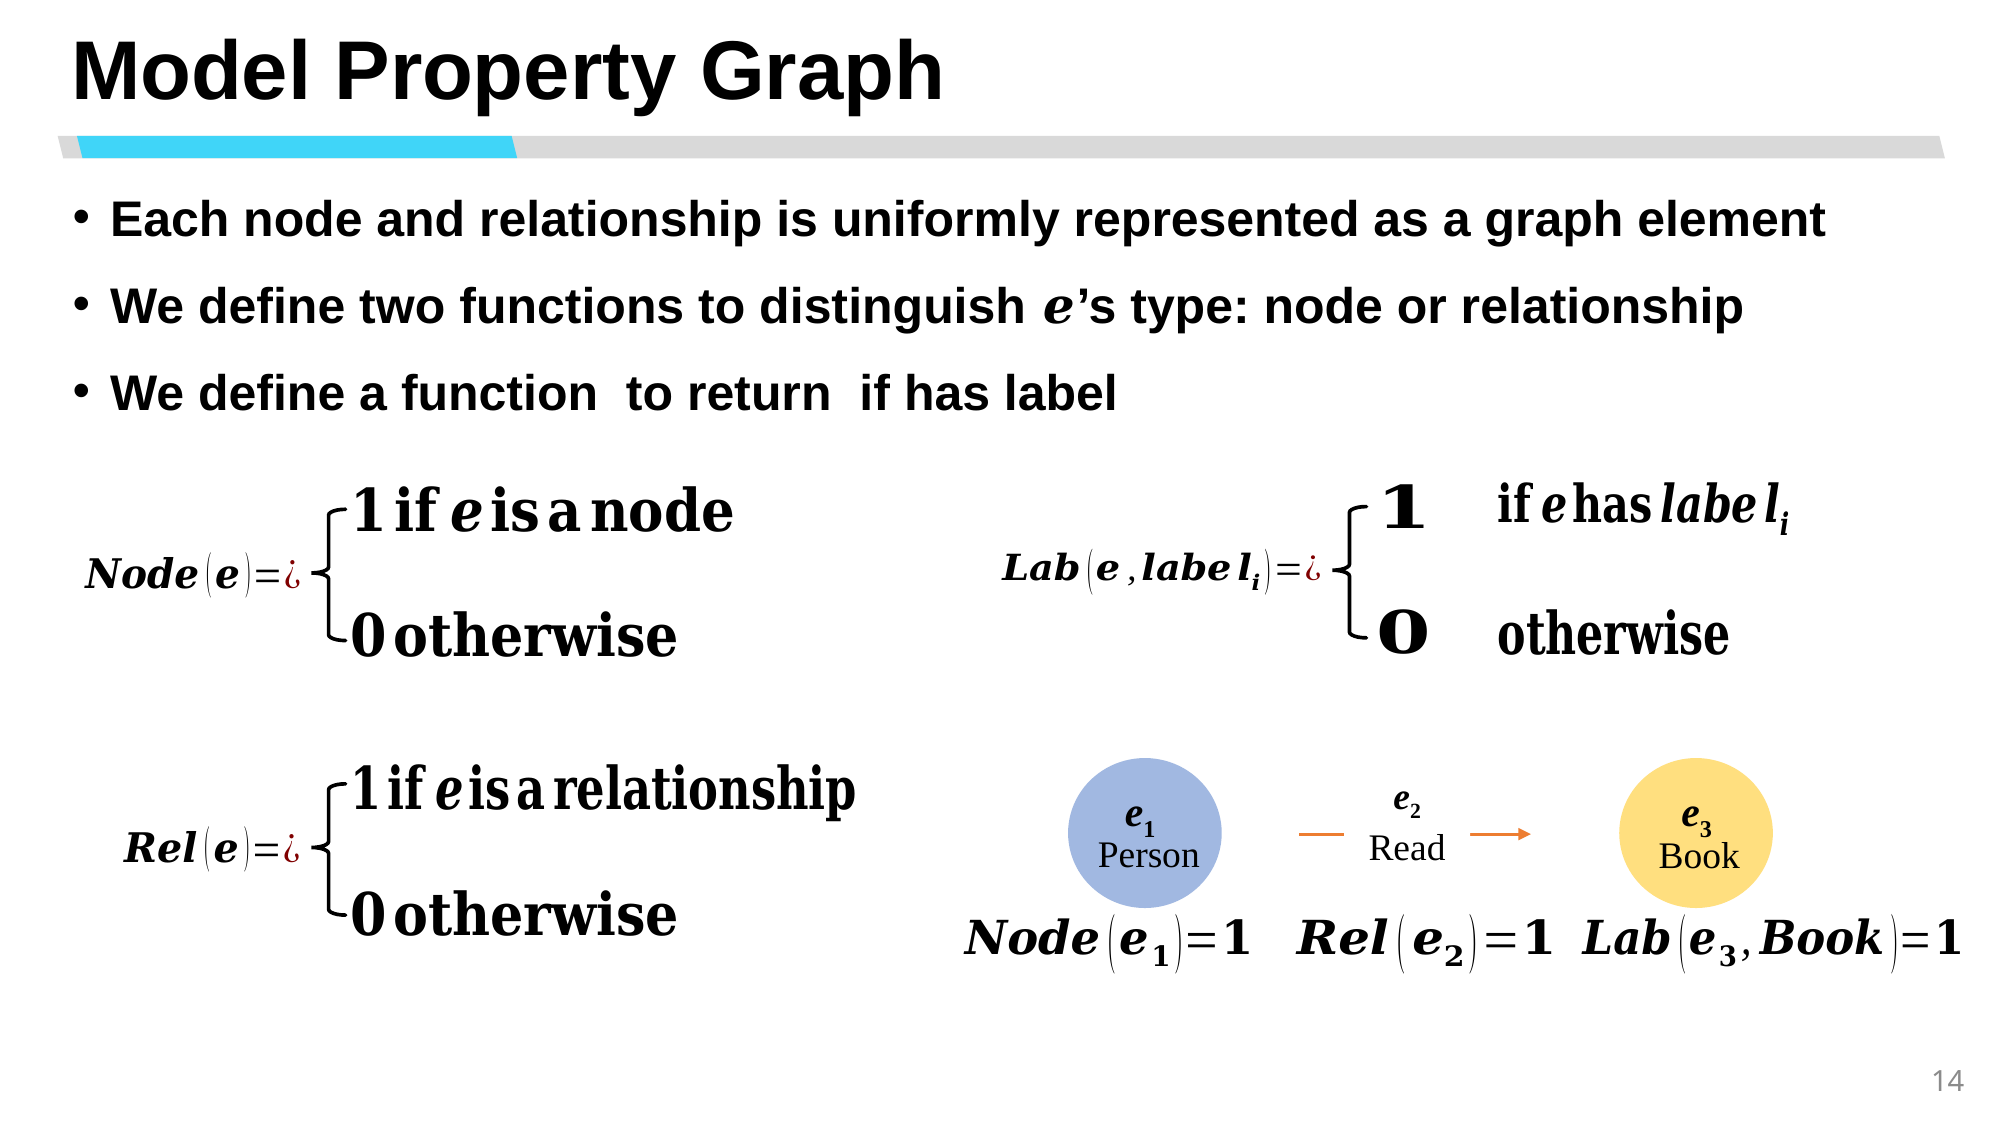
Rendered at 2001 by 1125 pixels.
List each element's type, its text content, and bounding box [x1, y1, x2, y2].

slide_number 14 [1866, 1051, 1980, 1112]
title Model Property Graph [56, 30, 1944, 116]
text_box [311, 783, 347, 916]
text_box [311, 508, 347, 642]
text_box [1332, 506, 1368, 639]
text_box e2 Read [1344, 764, 1471, 834]
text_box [1068, 757, 1255, 909]
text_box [1619, 757, 1816, 909]
text_box e2 Read [1344, 835, 1471, 876]
